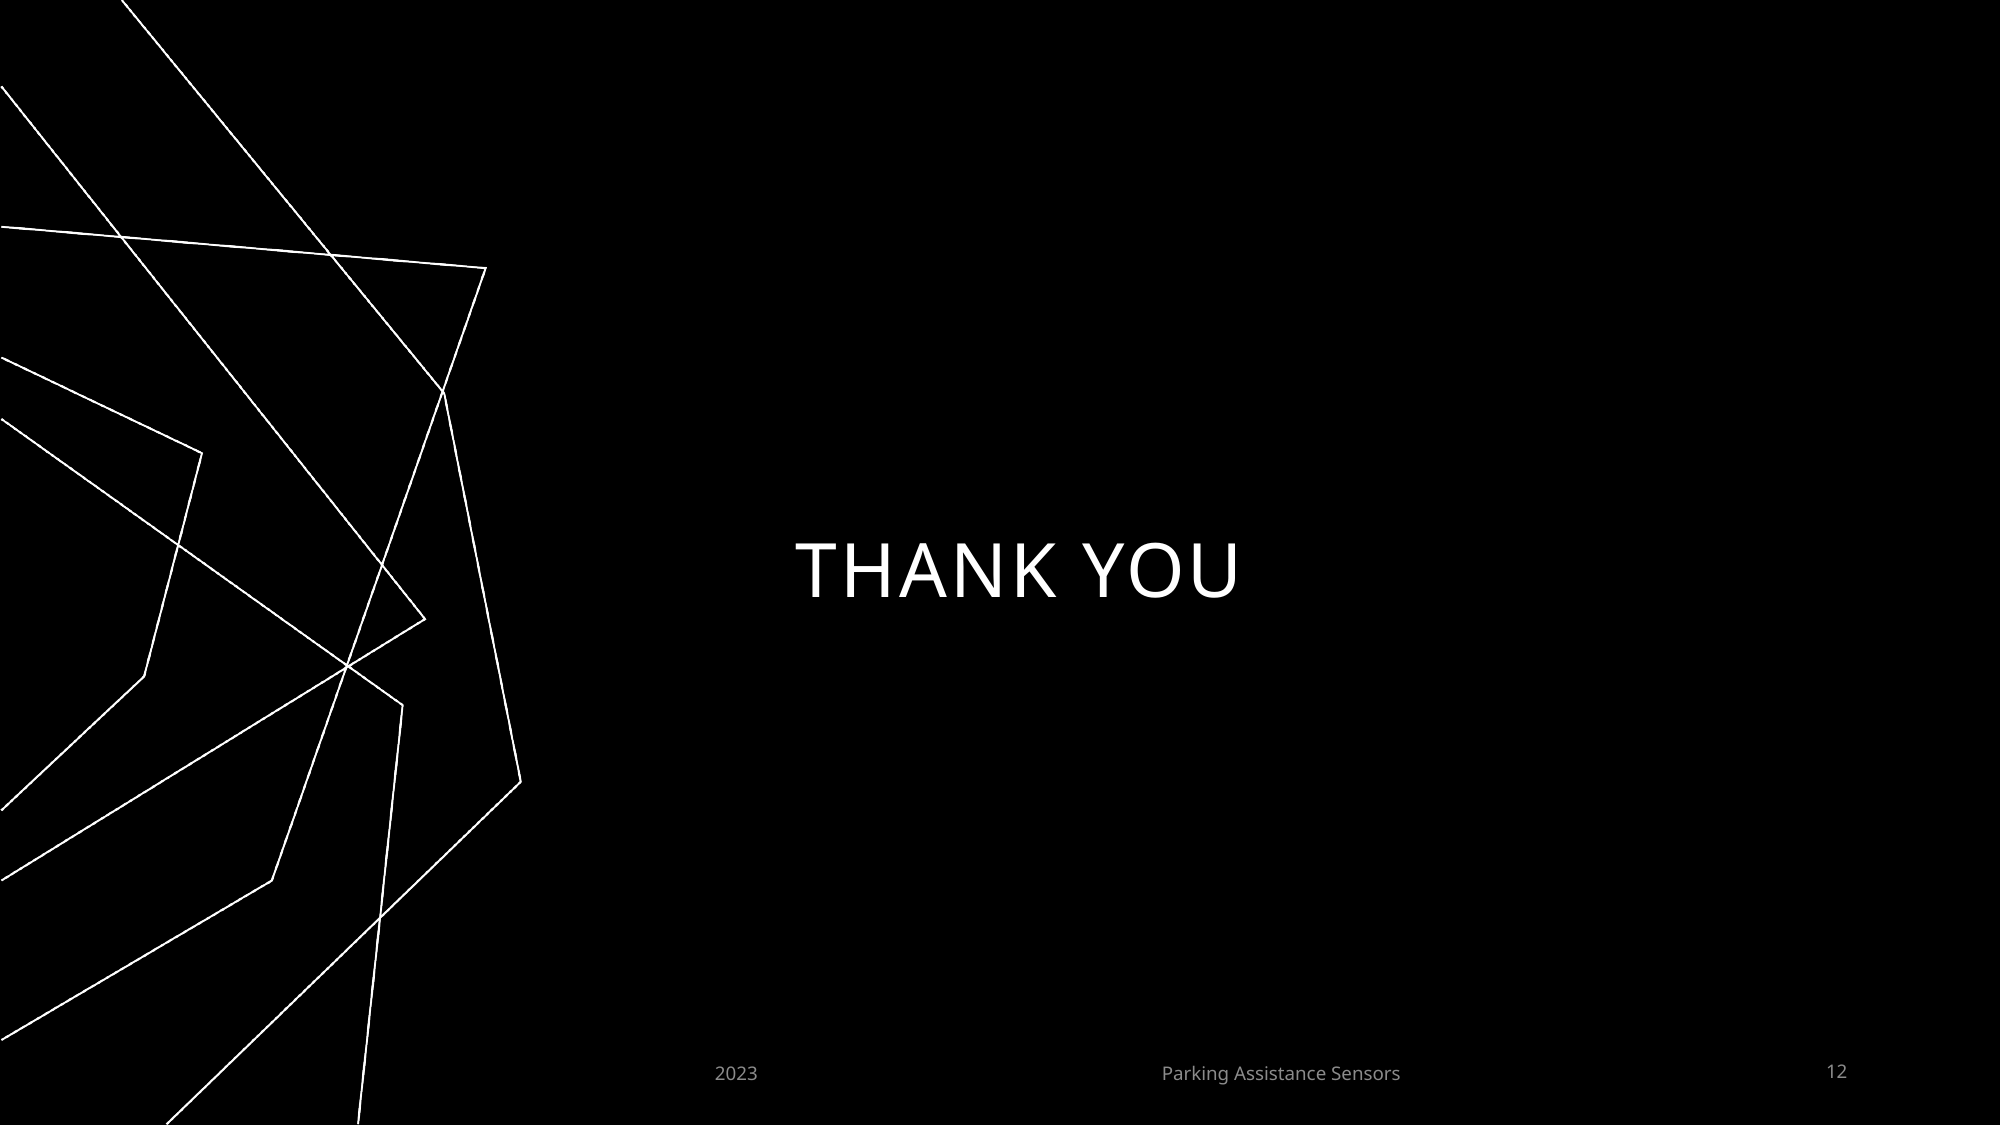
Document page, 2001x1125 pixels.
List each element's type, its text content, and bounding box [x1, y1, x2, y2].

picture [0, 0, 522, 1125]
footer Parking Assistance Sensors [1062, 1042, 1500, 1103]
slide_number 12 [1571, 1042, 1863, 1103]
slide_number 2023 [699, 1042, 992, 1103]
title THANK YOU [780, 219, 1467, 622]
